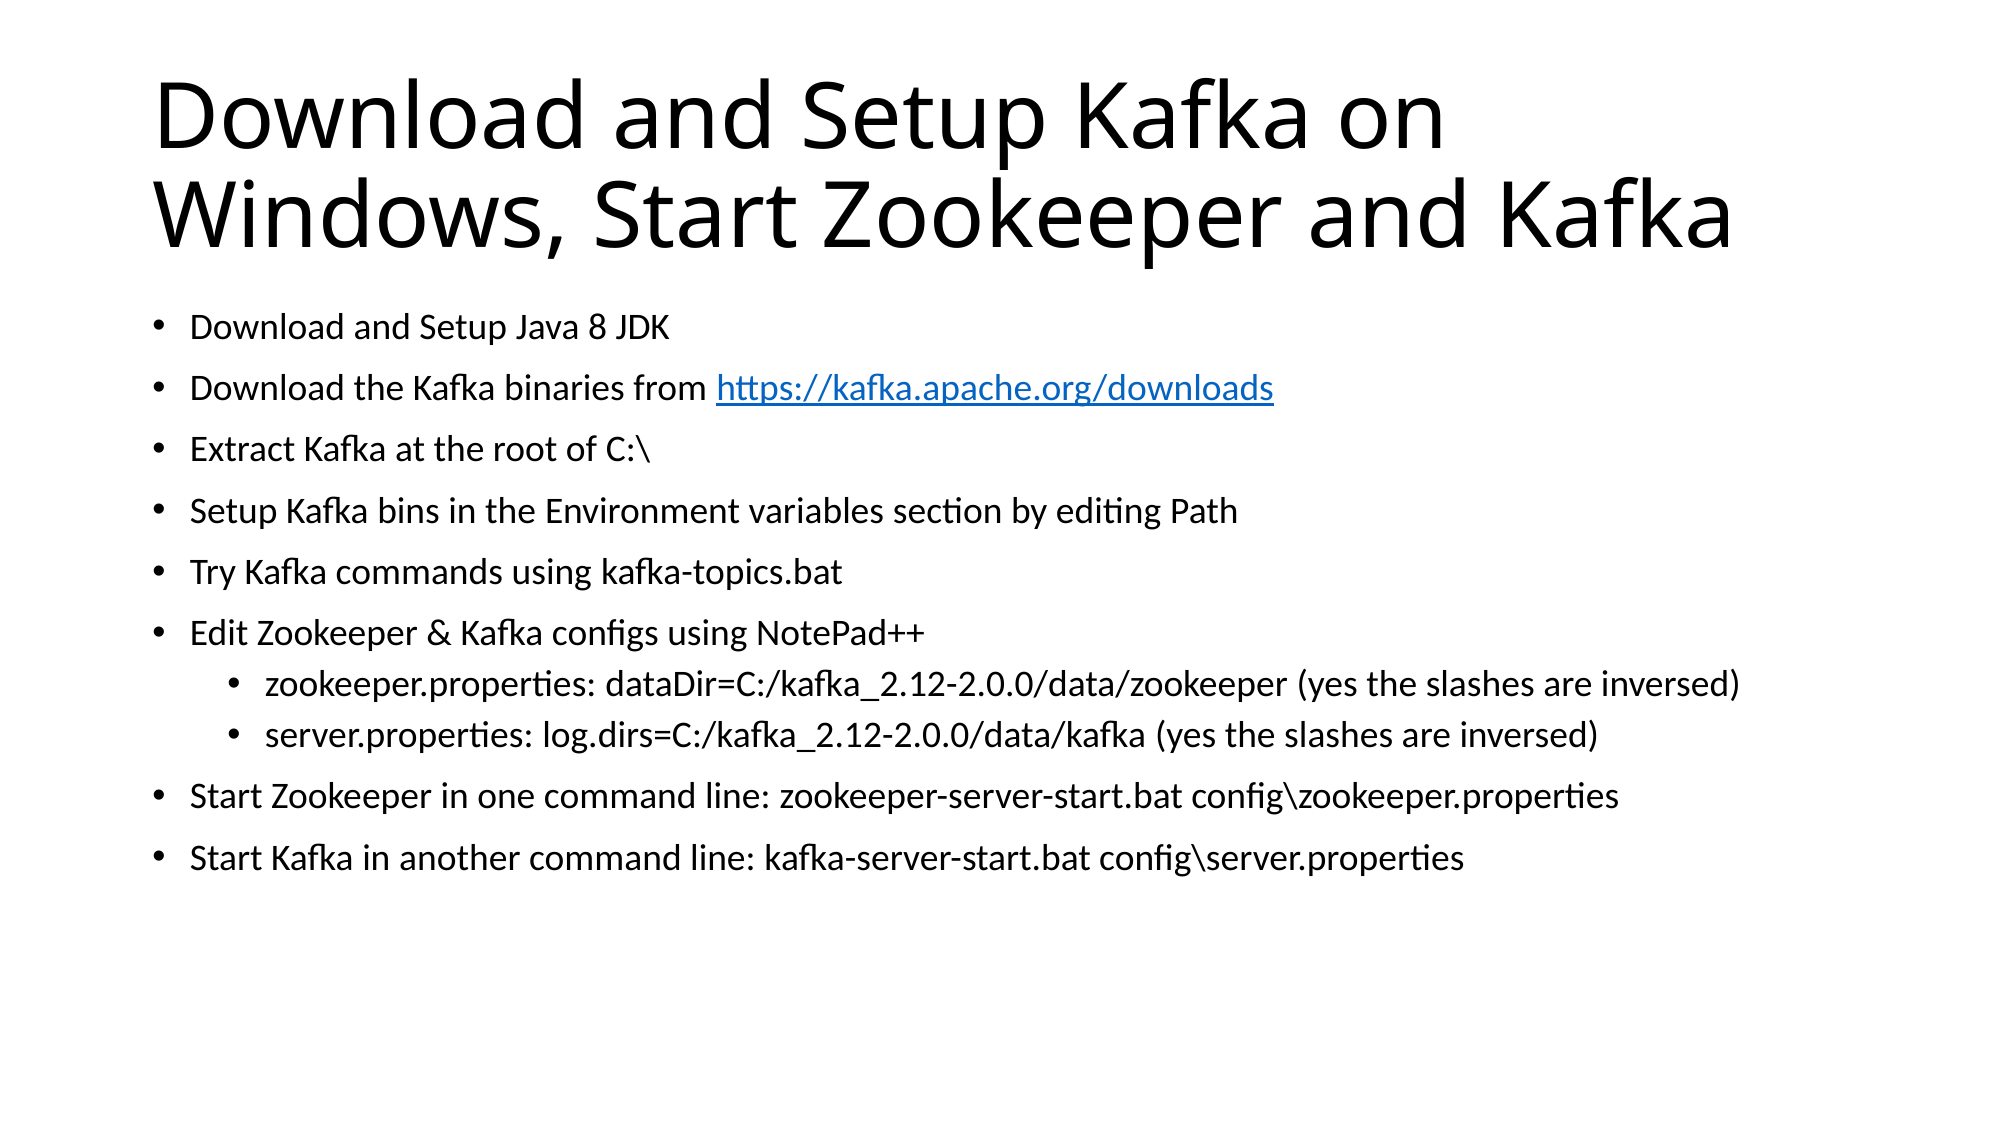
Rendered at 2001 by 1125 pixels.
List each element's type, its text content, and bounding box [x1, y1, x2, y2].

title Download and Setup Kafka on Windows, Start Zookeeper and Kafka [137, 59, 1863, 278]
list Download and Setup Java 8 JDK Download the Kafka binaries from https://kafka.apache.org/downloads Extract Kafka at the root of C:\ Setup Kafka bins in the Environment variables section by editing Path Try Kafka commands using kafka-topics.bat Edit Zookeeper & Kafka configs using NotePad++ zookeeper.properties: dataDir=C:/kafka_2.12-2.0.0/data/zookeeper (yes the slashes are inversed) server.properties: log.dirs=C:/kafka_2.12-2.0.0/data/kafka (yes the slashes are inversed) Start Zookeeper in one command line: zookeeper-server-start.bat config\zookeeper.properties Start Kafka in another command line: kafka-server-start.bat config\server.properties [137, 299, 1863, 1014]
